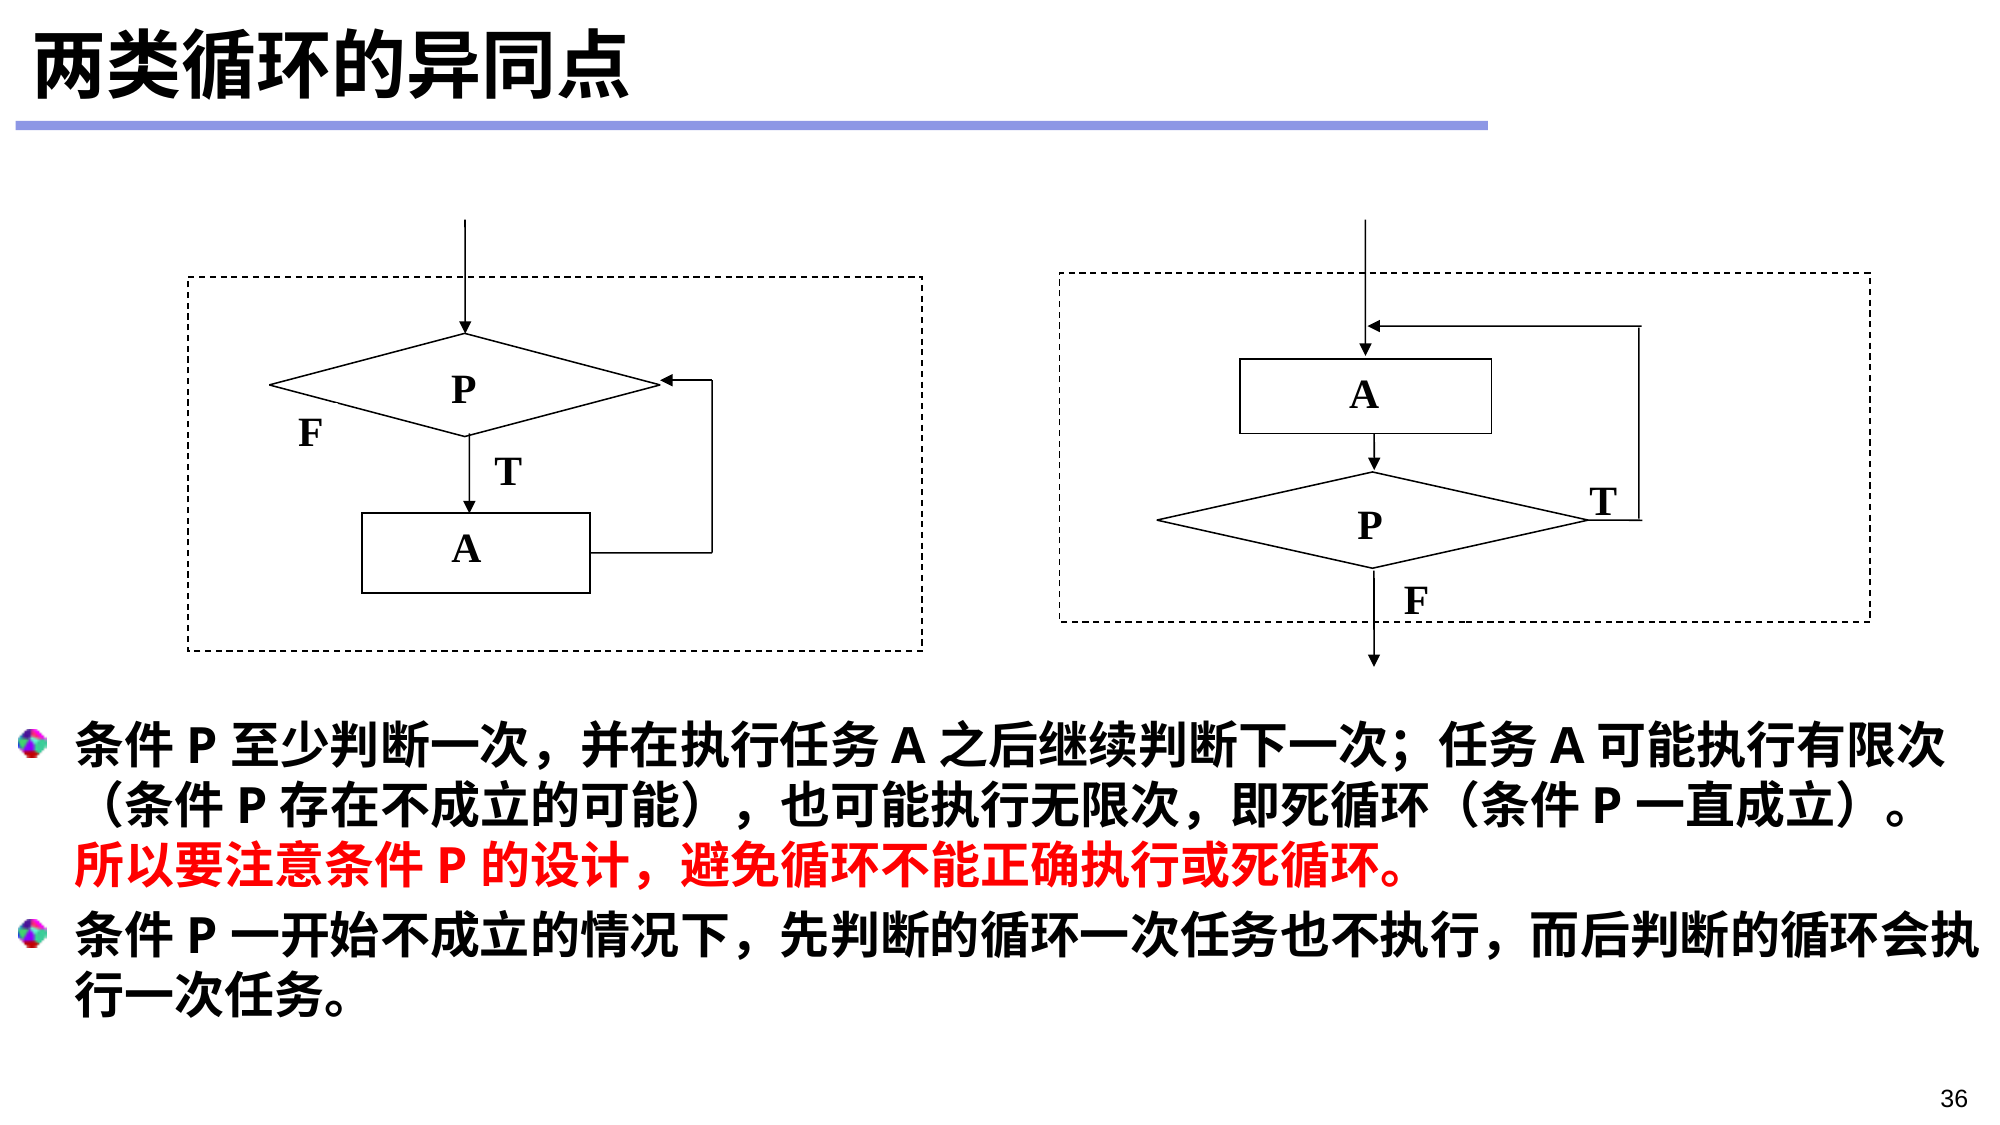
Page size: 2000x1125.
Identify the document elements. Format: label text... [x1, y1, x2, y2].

picture [18, 729, 47, 758]
title 两类循环的异同点 [16, 12, 1984, 114]
list 条件P至少判断一次，并在执行任务A之后继续判断下一次；任务A可能执行有限次（条件P存在不成立的可能），也可能执行无限次，即死循环（条件P一直成立）。所以要注意条件P的设计，避免循环不能正确执行或死循环。 条件P一开始不成立的情况下，先判断的循环一次任务也不执行，而后判断的循环会执行一次任务。 [15, 141, 1984, 1118]
picture [18, 919, 47, 948]
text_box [187, 219, 923, 652]
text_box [1059, 219, 1871, 668]
text_box 36 [1786, 1074, 1984, 1113]
